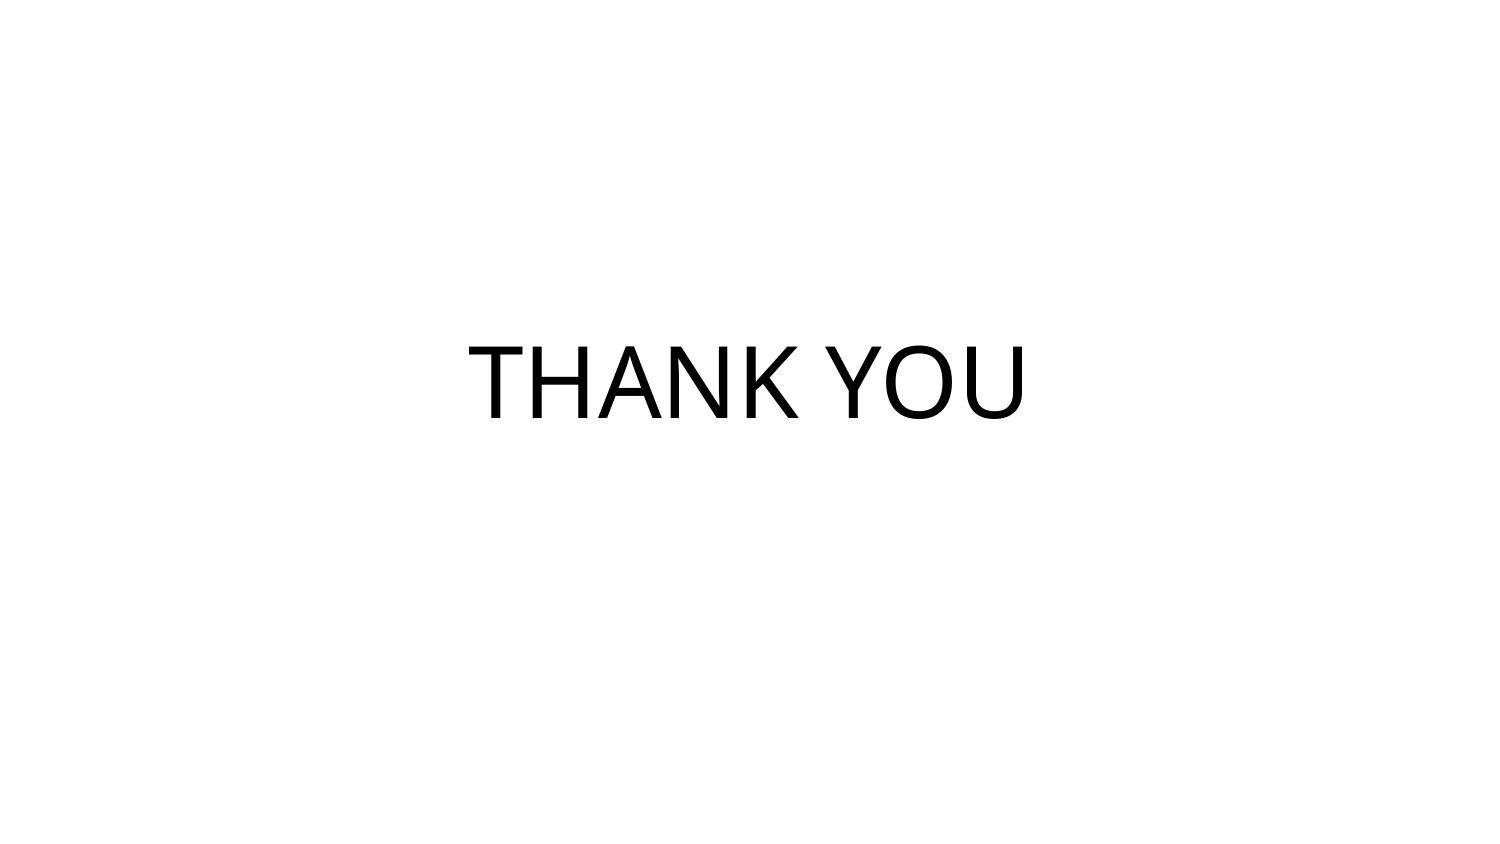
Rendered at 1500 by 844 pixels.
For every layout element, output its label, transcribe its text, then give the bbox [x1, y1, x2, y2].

title THANK YOU [116, 339, 1384, 419]
